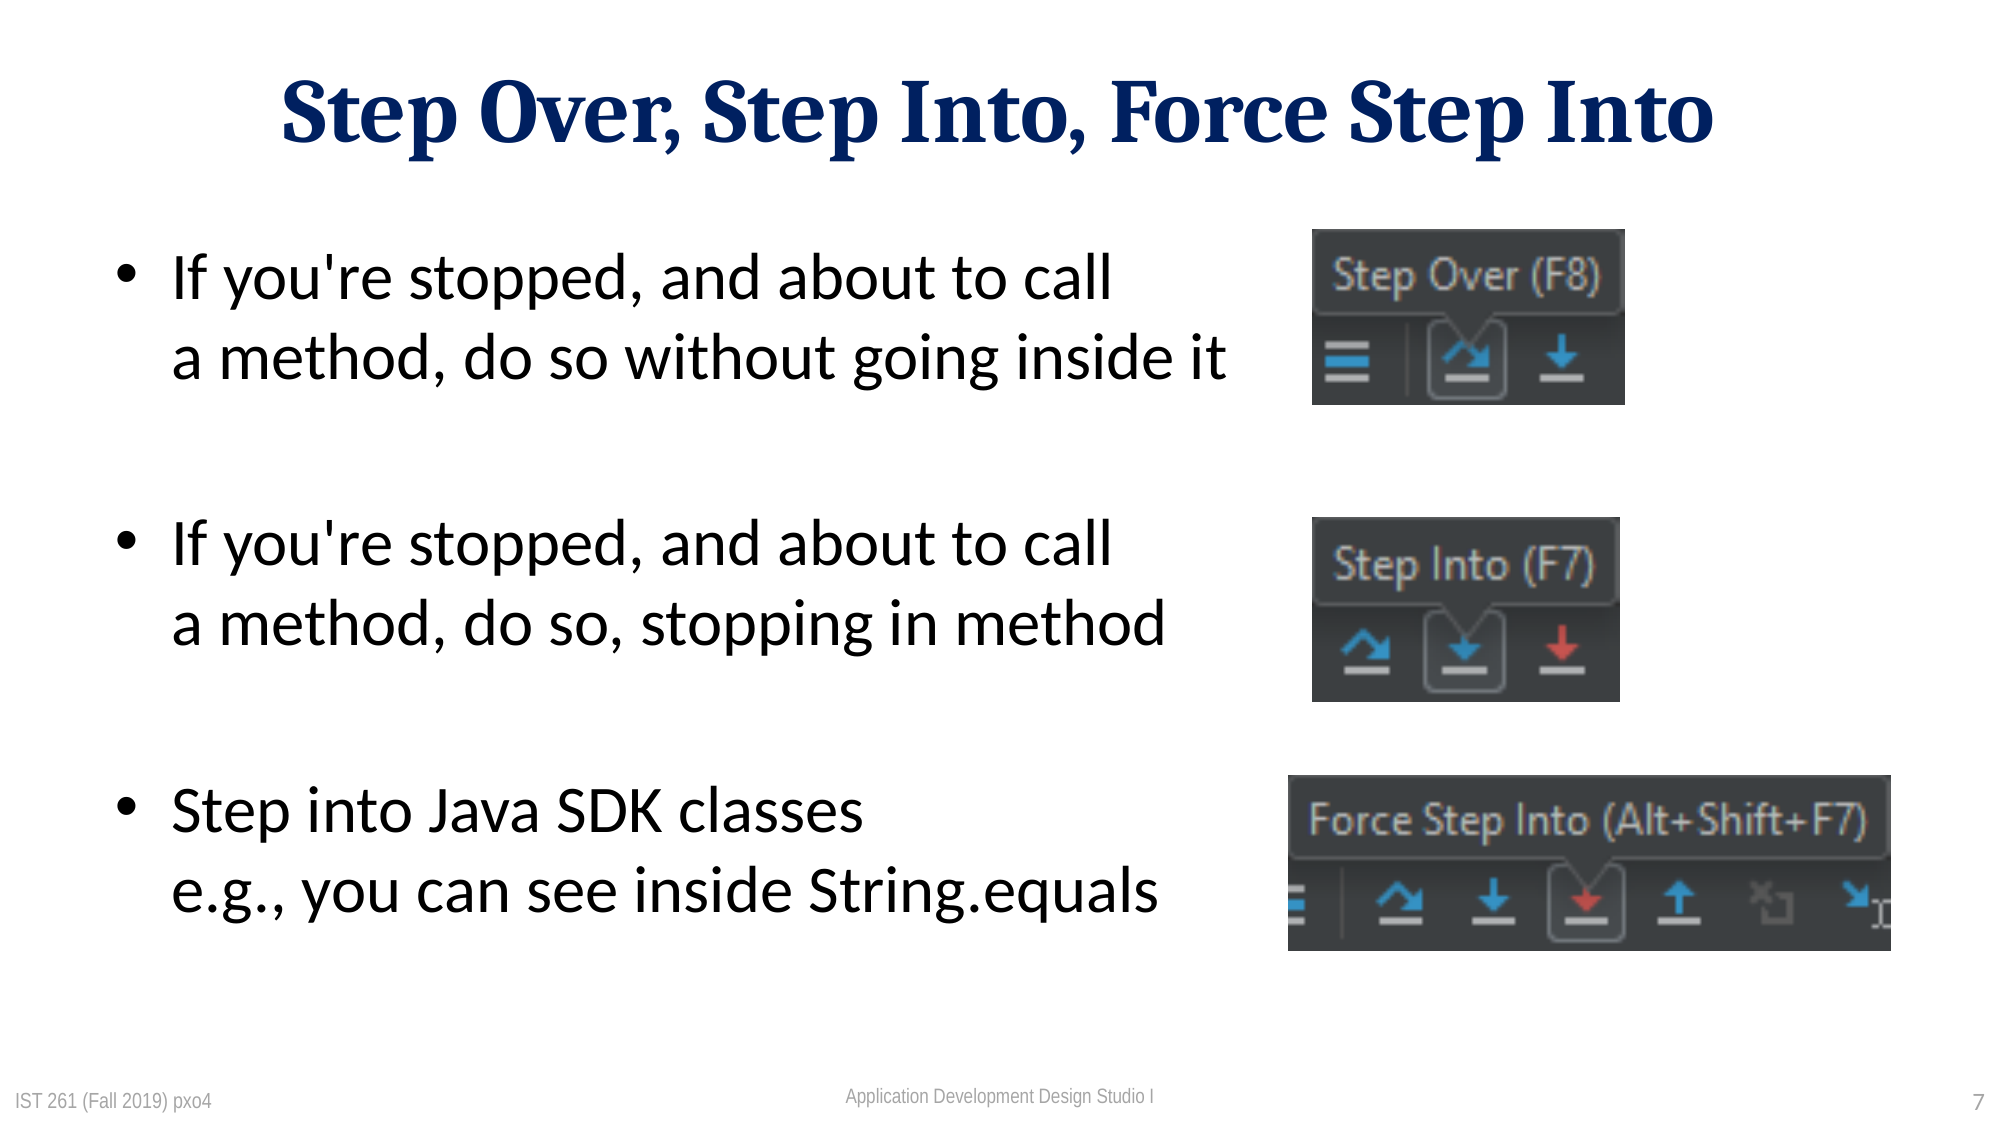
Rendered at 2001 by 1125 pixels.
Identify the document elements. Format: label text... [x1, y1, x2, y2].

title Step Over, Step Into, Force Step Into [99, 0, 1900, 213]
list If you're stopped, and about to call a method, do so without going inside it If you're stopped, and about to call a method, do so, stopping in method Step into Java SDK classes e.g., you can see inside String.equals [99, 224, 1900, 1005]
slide_number IST 261 (Fall 2019) pxo4 [0, 1074, 567, 1125]
slide_number 7 [1433, 1074, 2000, 1125]
footer Application Development Design Studio I [566, 1074, 1433, 1121]
picture [1288, 775, 1891, 951]
picture [1312, 517, 1621, 702]
picture [1312, 229, 1626, 405]
